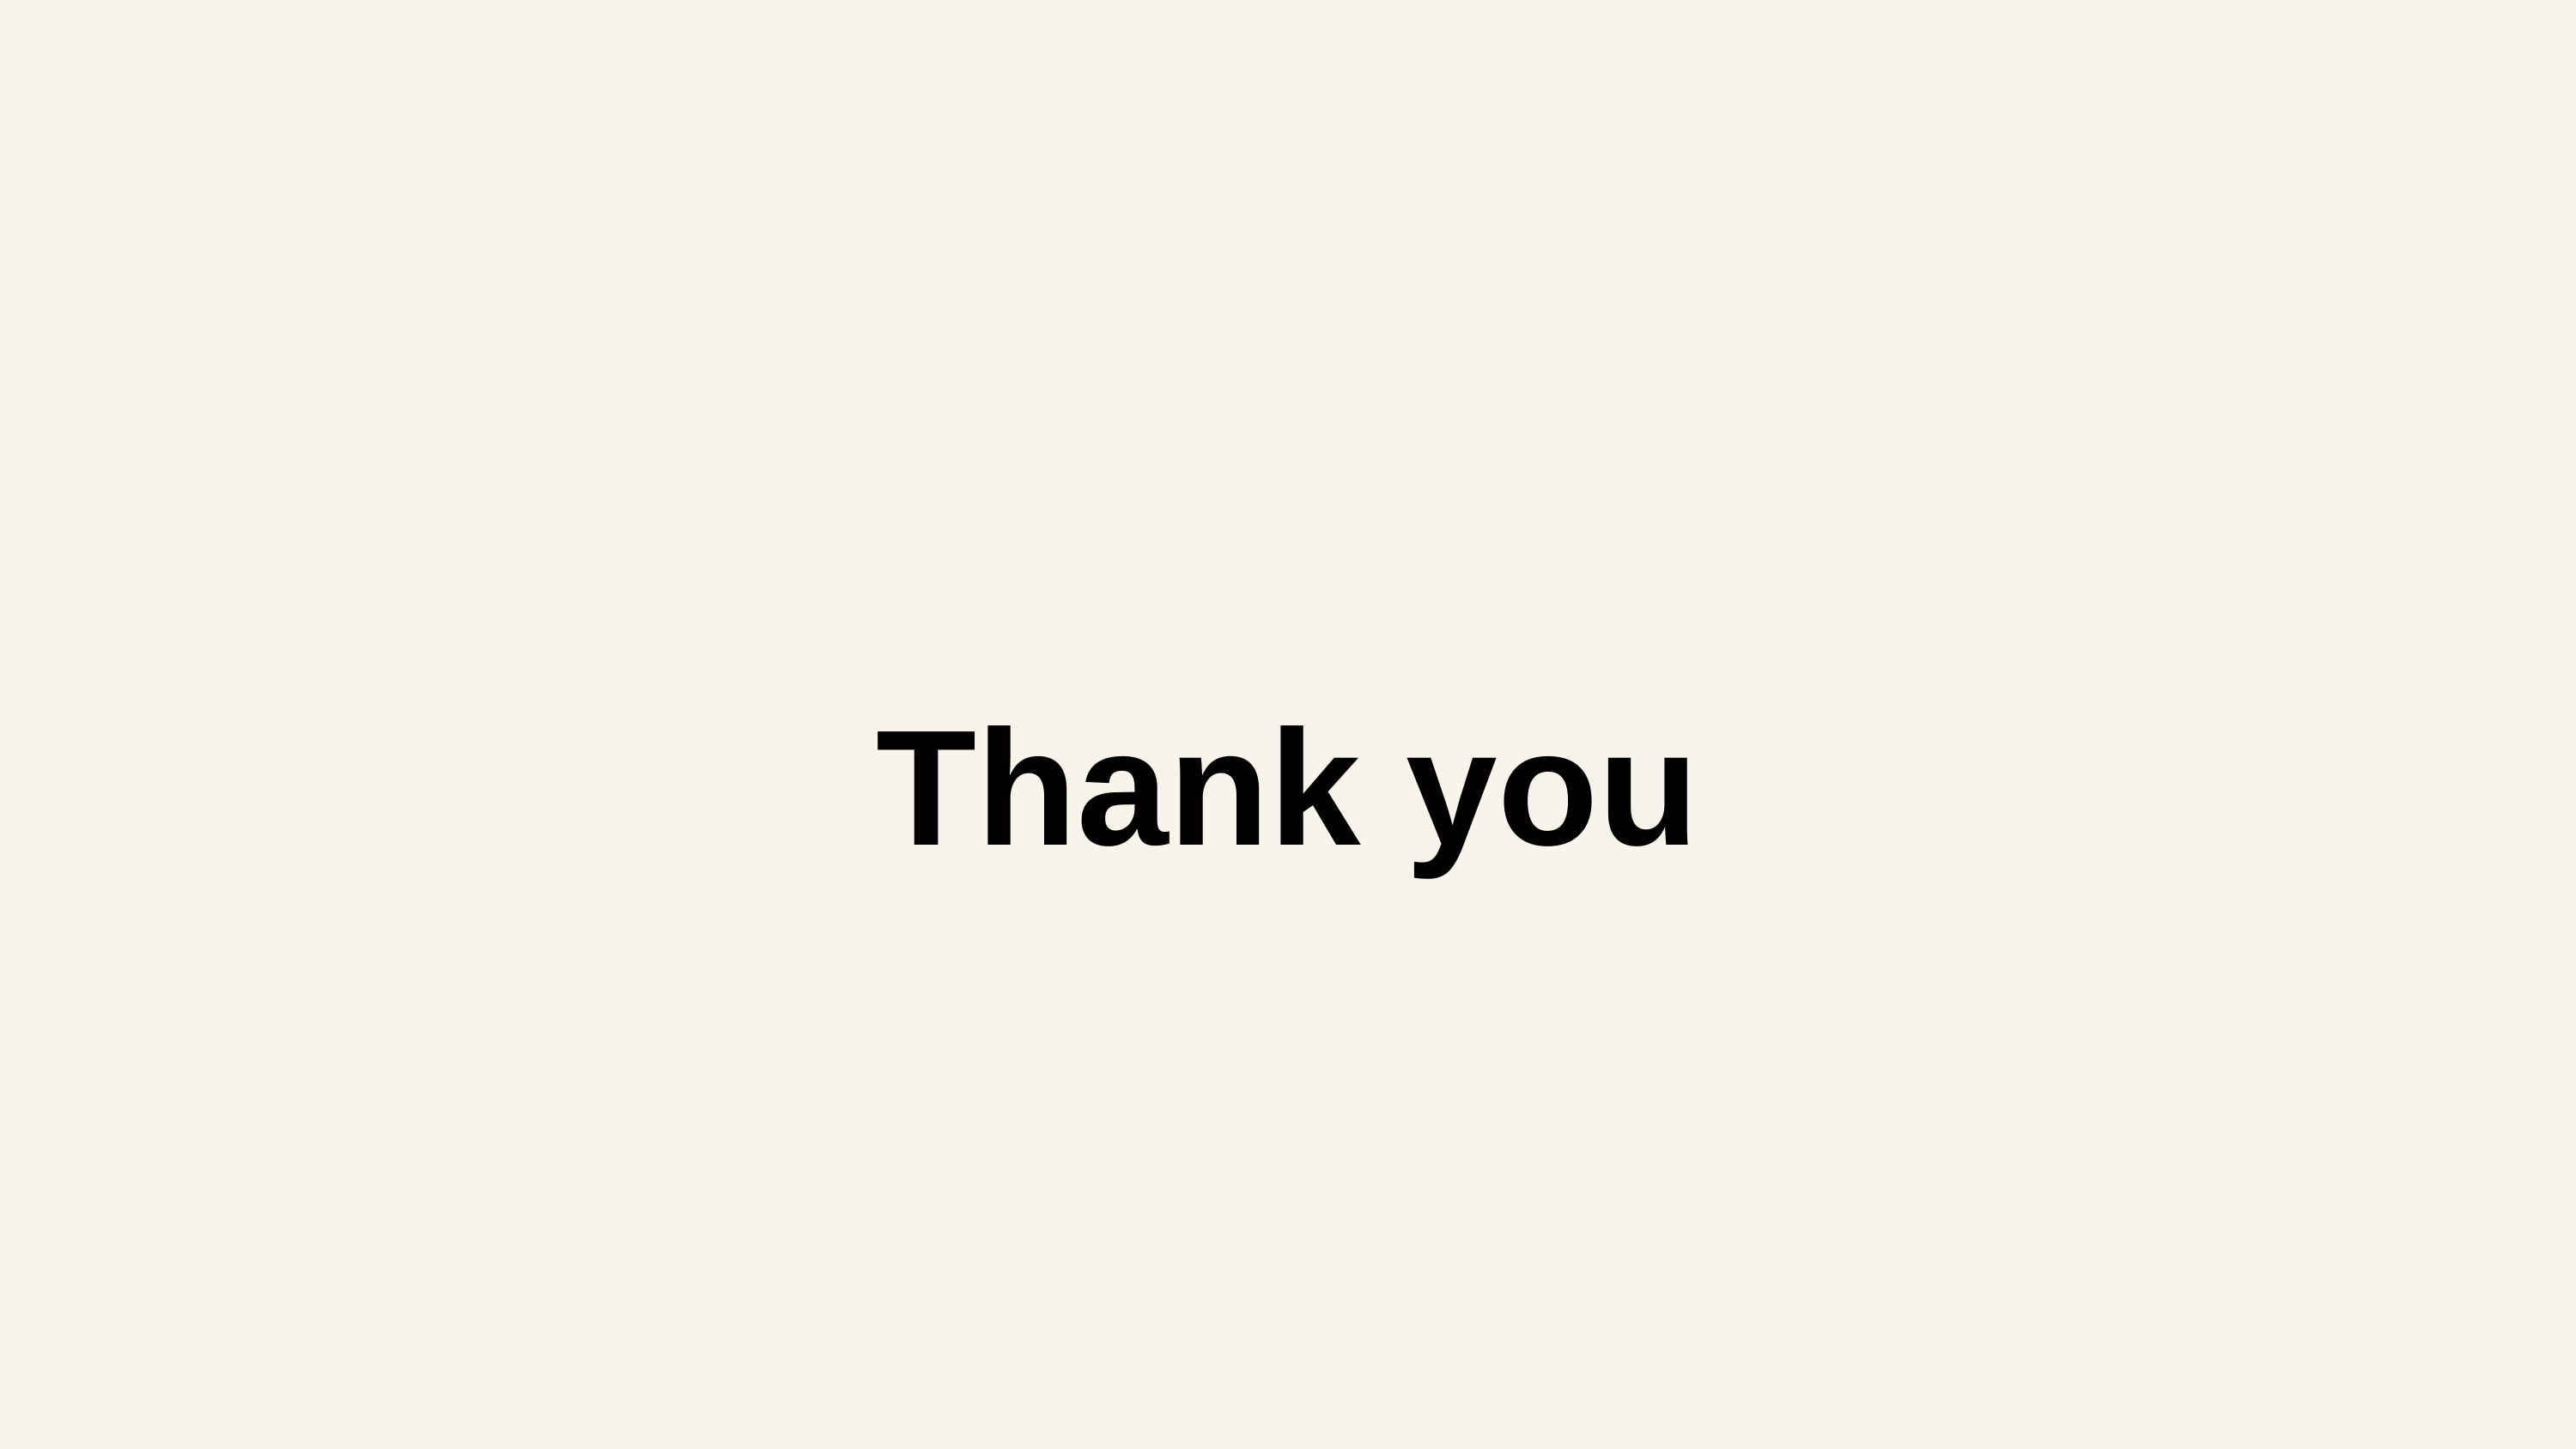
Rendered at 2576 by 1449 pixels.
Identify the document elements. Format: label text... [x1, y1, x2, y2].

text_box Thank you [874, 602, 1702, 879]
